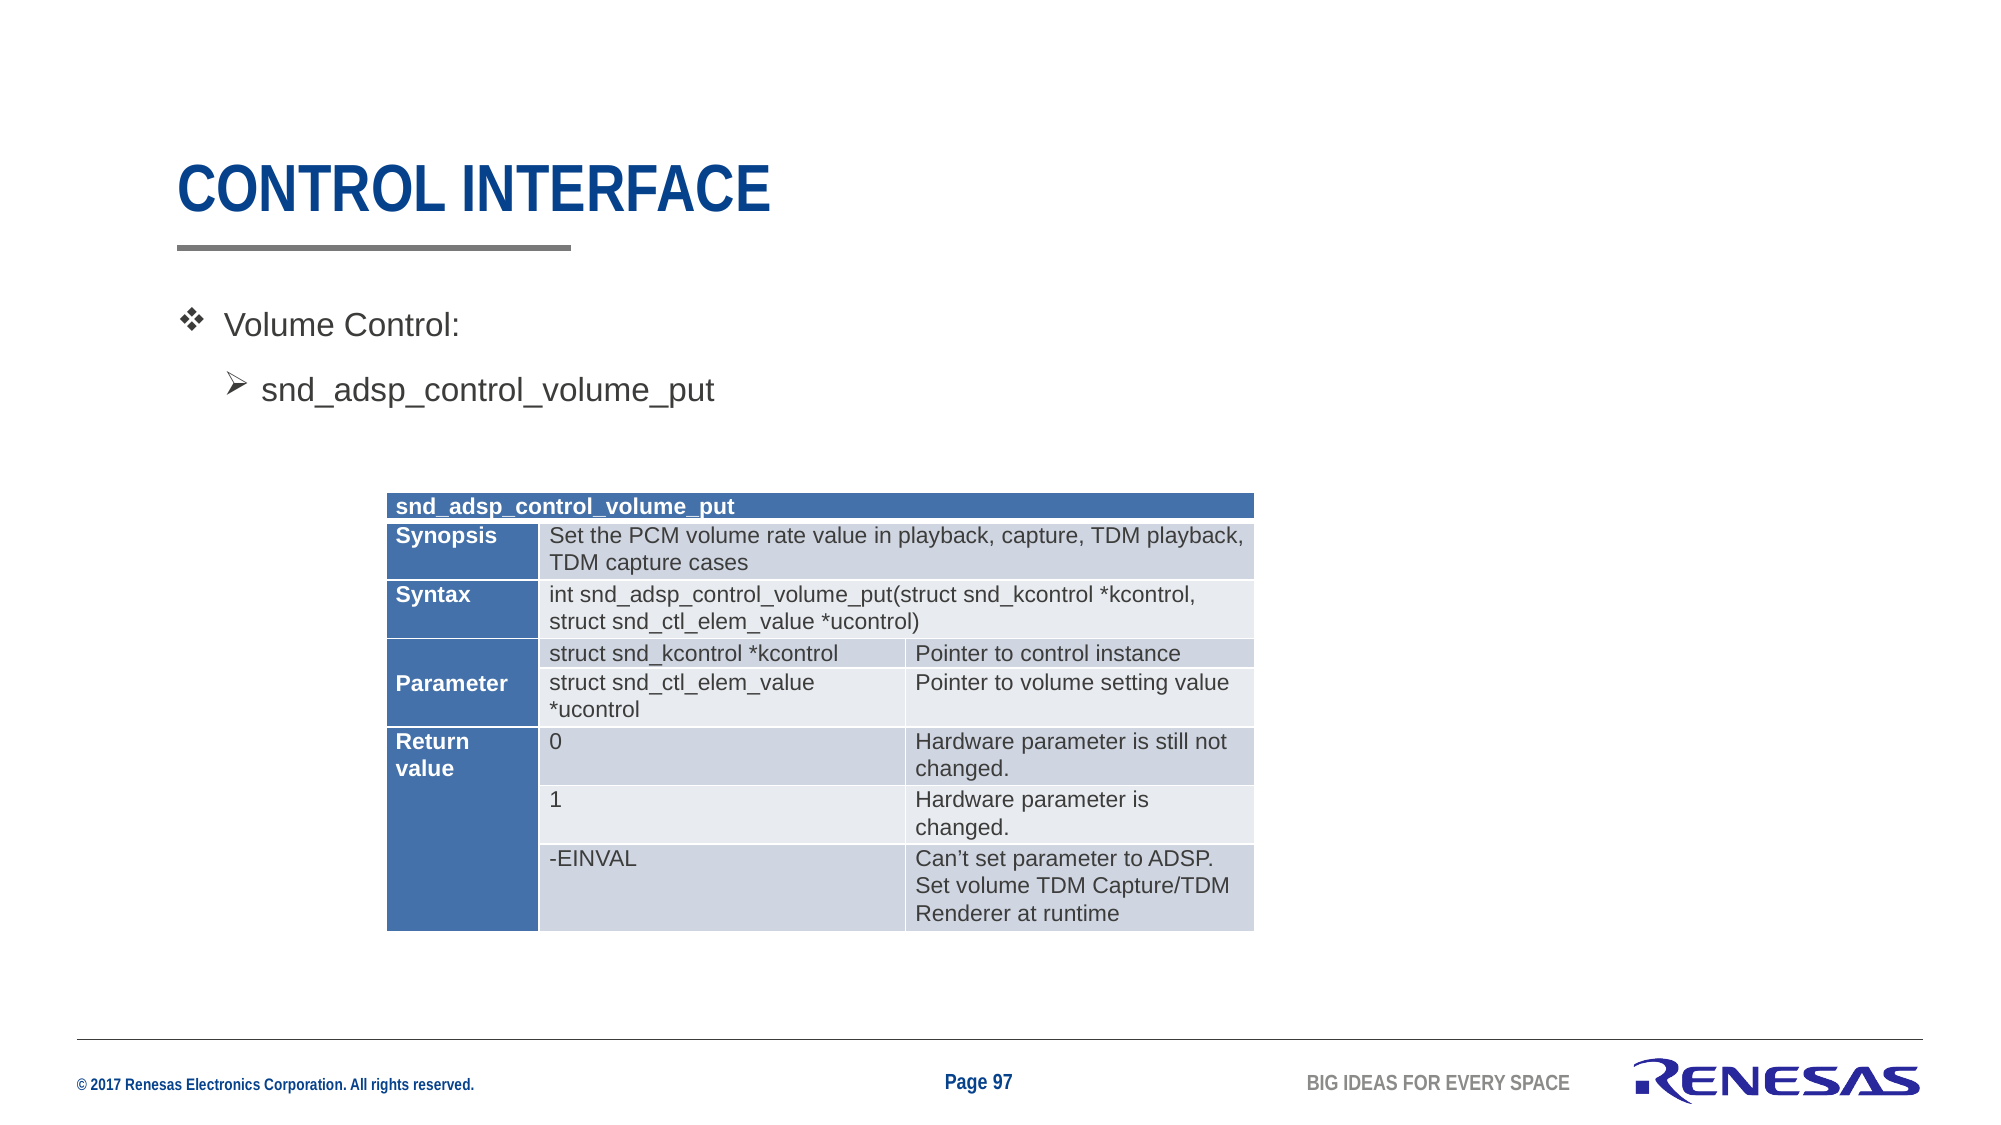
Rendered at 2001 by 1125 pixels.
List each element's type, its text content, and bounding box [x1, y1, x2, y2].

picture [1631, 1056, 1923, 1106]
table_cell struct snd_ctl_elem_value *ucontrol [540, 669, 905, 726]
table_cell -EINVAL [540, 845, 905, 931]
table_cell Can’t set parameter to ADSP. Set volume TDM Capture/TDM Renderer at runtime [906, 845, 1254, 931]
table_cell 1 [540, 786, 905, 843]
table_header snd_adsp_control_volume_put [387, 493, 1254, 518]
title CONTROL INTERFACE [177, 153, 1654, 227]
text_box Volume Control: snd_adsp_control_volume_put [177, 295, 1654, 408]
table_cell Synopsis [387, 524, 538, 579]
table_cell Pointer to control instance [906, 639, 1254, 667]
table_cell struct snd_kcontrol *kcontrol [540, 639, 905, 667]
slide_number Page 97 [944, 1067, 1056, 1095]
table_cell Hardware parameter is still not changed. [906, 728, 1254, 785]
table_cell Syntax [387, 581, 538, 638]
table_cell Pointer to volume setting value [906, 669, 1254, 726]
table_cell Parameter [387, 639, 538, 726]
table_cell int snd_adsp_control_volume_put(struct snd_kcontrol *kcontrol, struct snd_ctl_elem_value *ucontrol) [540, 581, 1254, 638]
table_cell Hardware parameter is changed. [906, 786, 1254, 843]
table_cell Return value [387, 728, 538, 931]
table_cell Set the PCM volume rate value in playback, capture, TDM playback, TDM capture cases [540, 524, 1254, 579]
table_cell 0 [540, 728, 905, 785]
